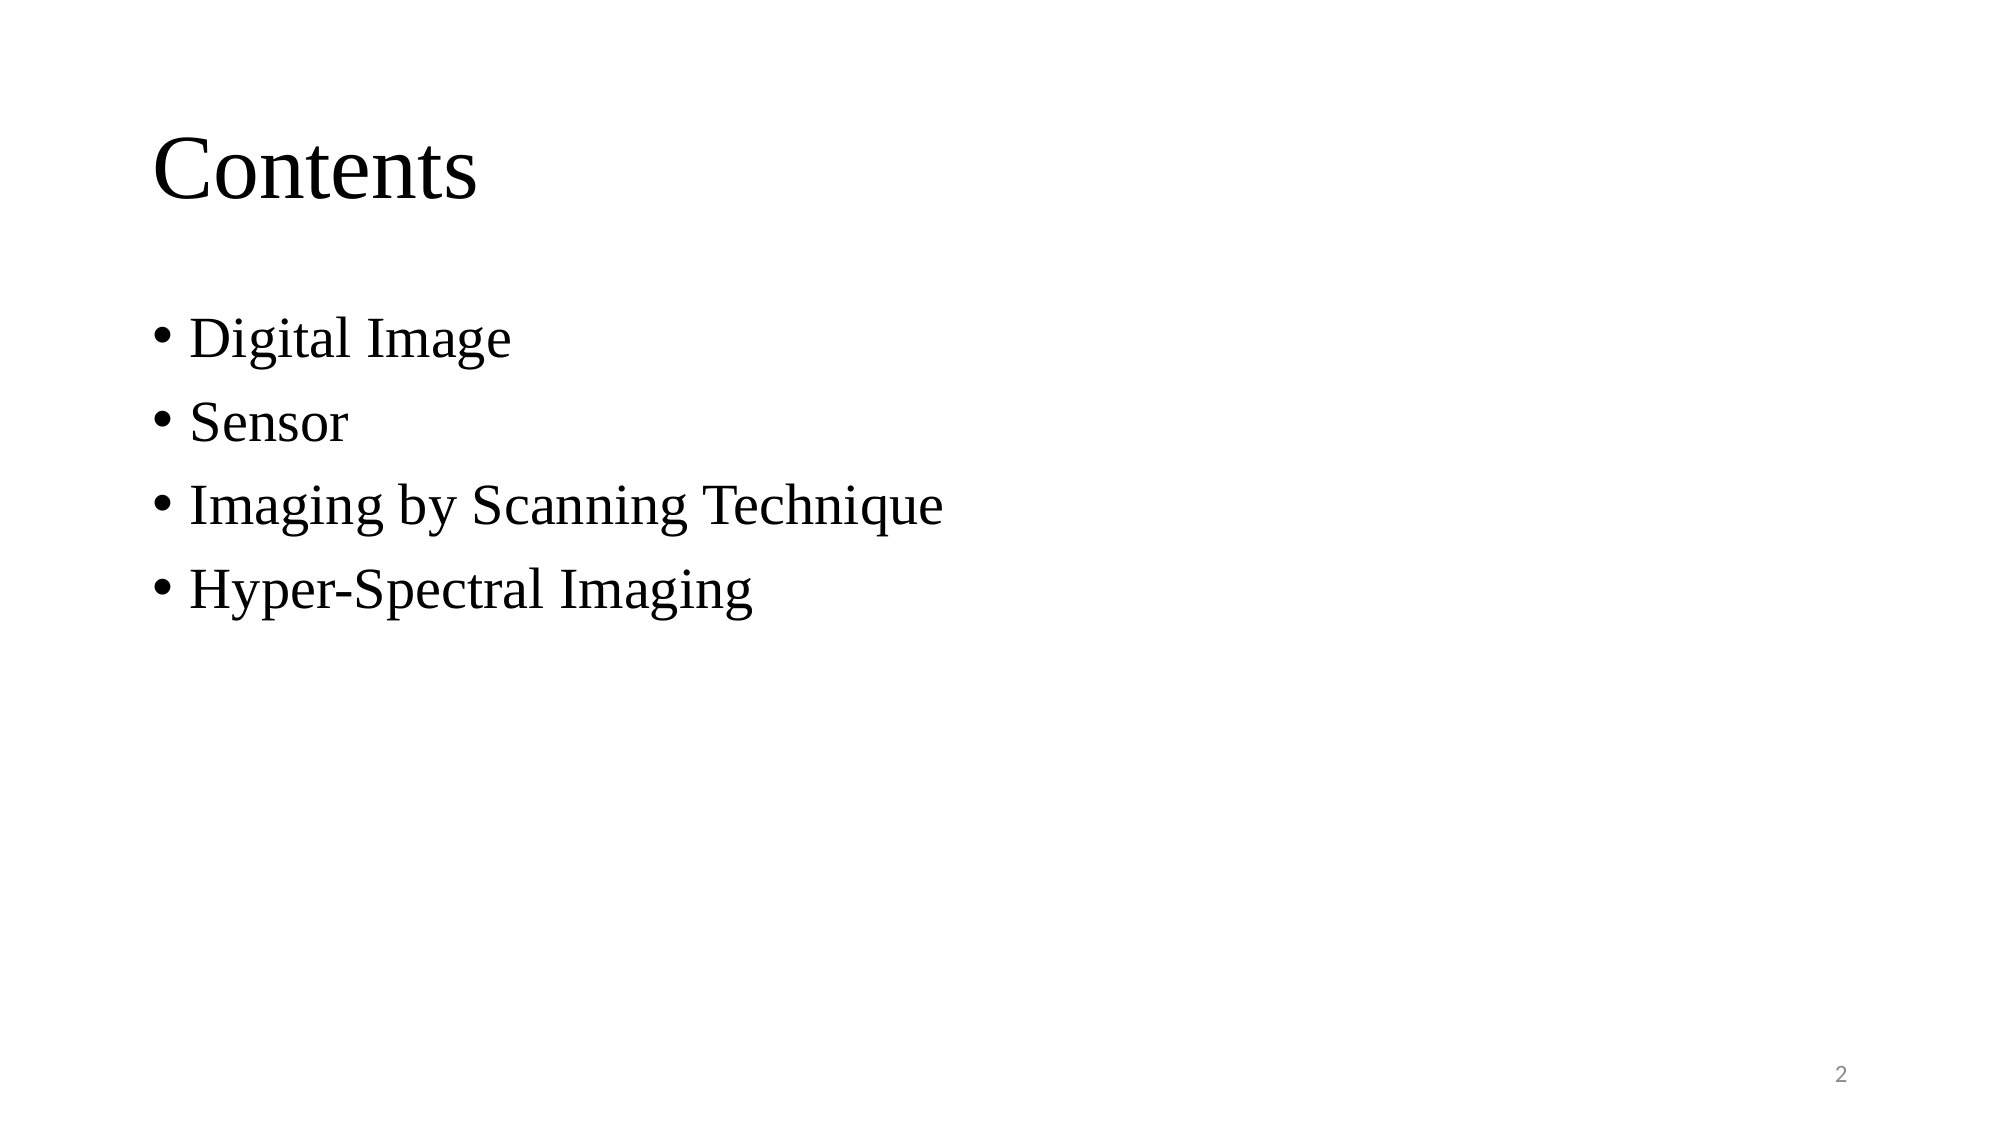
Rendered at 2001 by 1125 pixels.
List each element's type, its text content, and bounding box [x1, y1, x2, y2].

title Contents [137, 59, 1863, 278]
slide_number 2 [1412, 1042, 1863, 1103]
list Digital Image Sensor Imaging by Scanning Technique Hyper-Spectral Imaging [137, 299, 1863, 1014]
